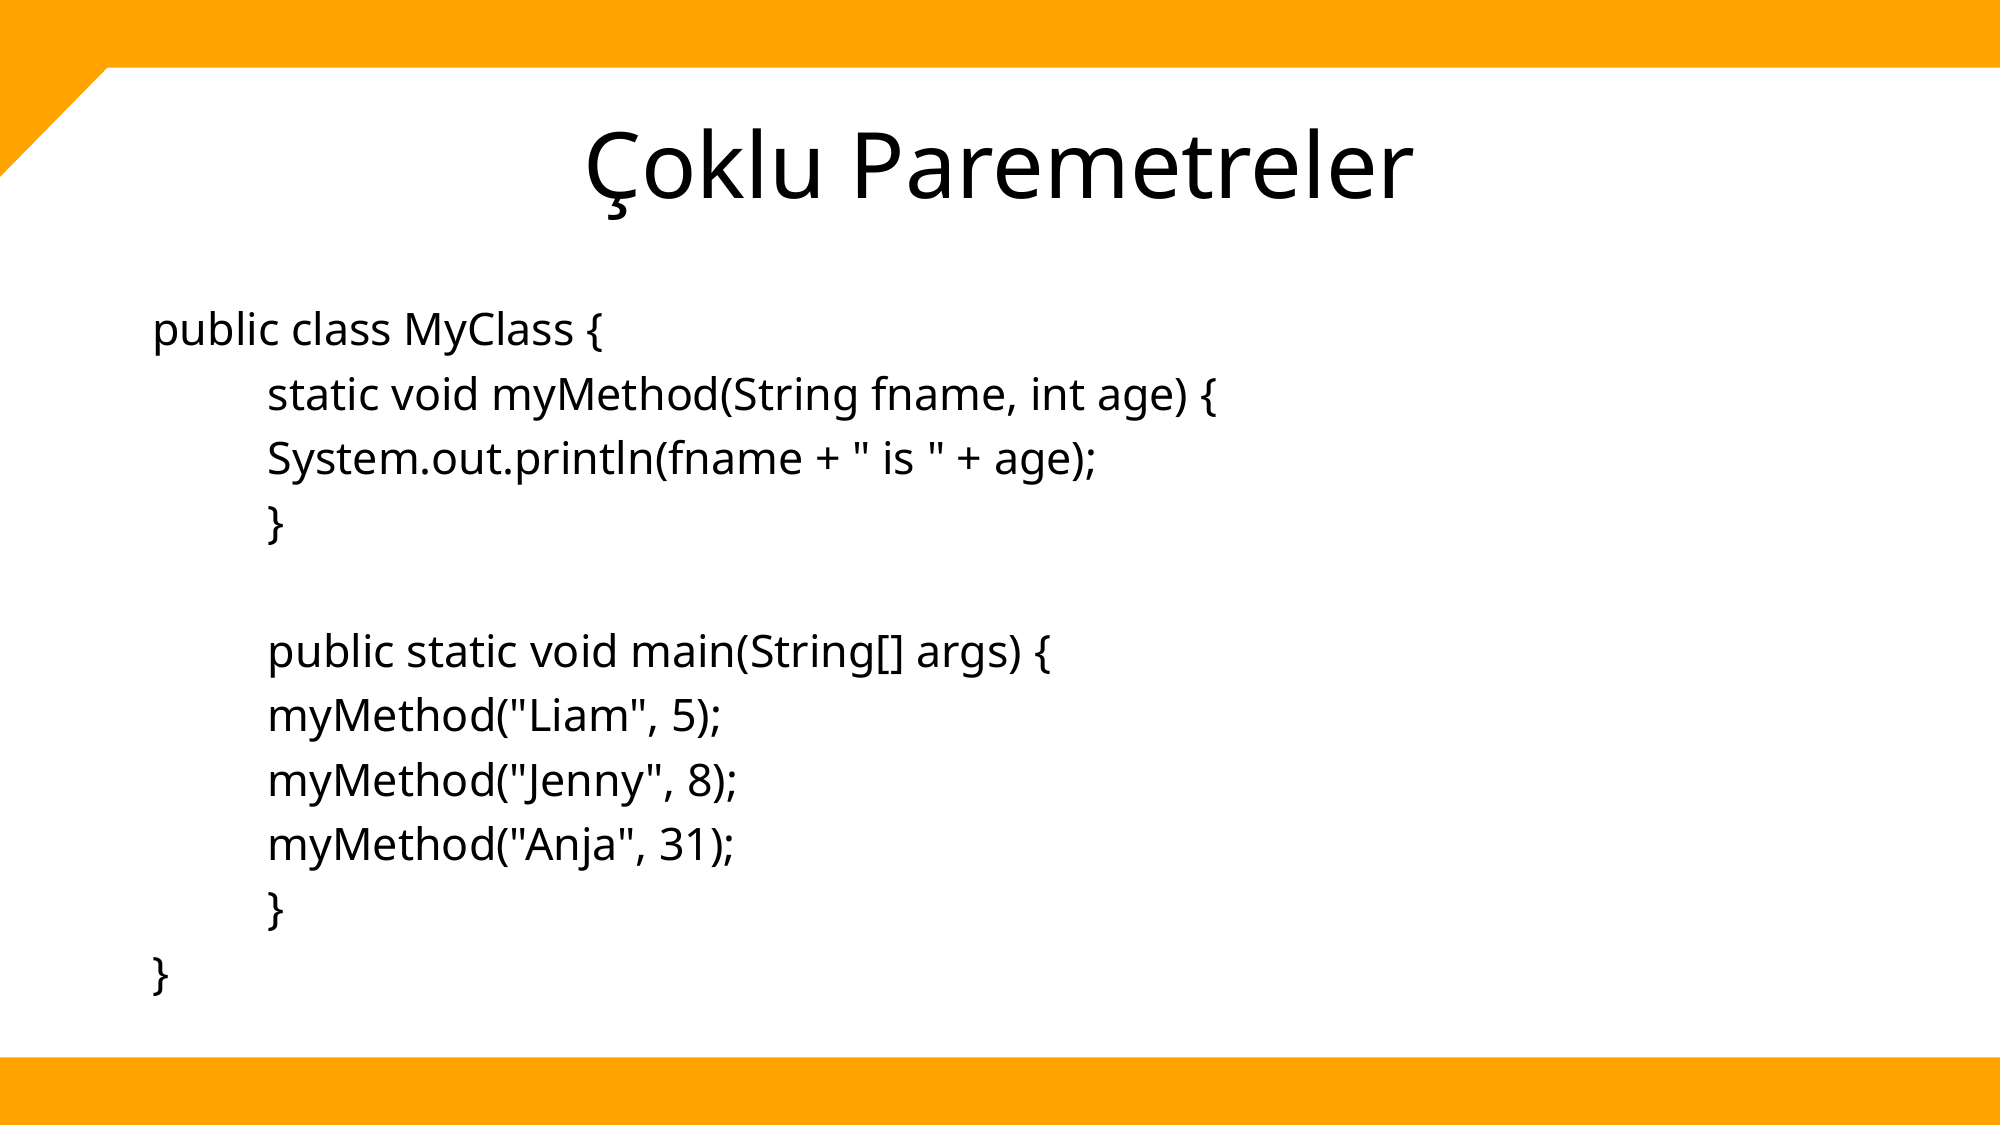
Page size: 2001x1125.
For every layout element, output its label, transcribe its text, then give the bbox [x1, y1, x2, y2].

title Çoklu Paremetreler [137, 69, 1863, 278]
text_box [0, 1056, 2000, 1125]
text_box [0, 0, 176, 179]
list public class MyClass { static void myMethod(String fname, int age) { System.out.println(fname + " is " + age); } public static void main(String[] args) { myMethod("Liam", 5); myMethod("Jenny", 8); myMethod("Anja", 31); } } [137, 299, 1863, 1014]
text_box [109, 0, 2000, 69]
